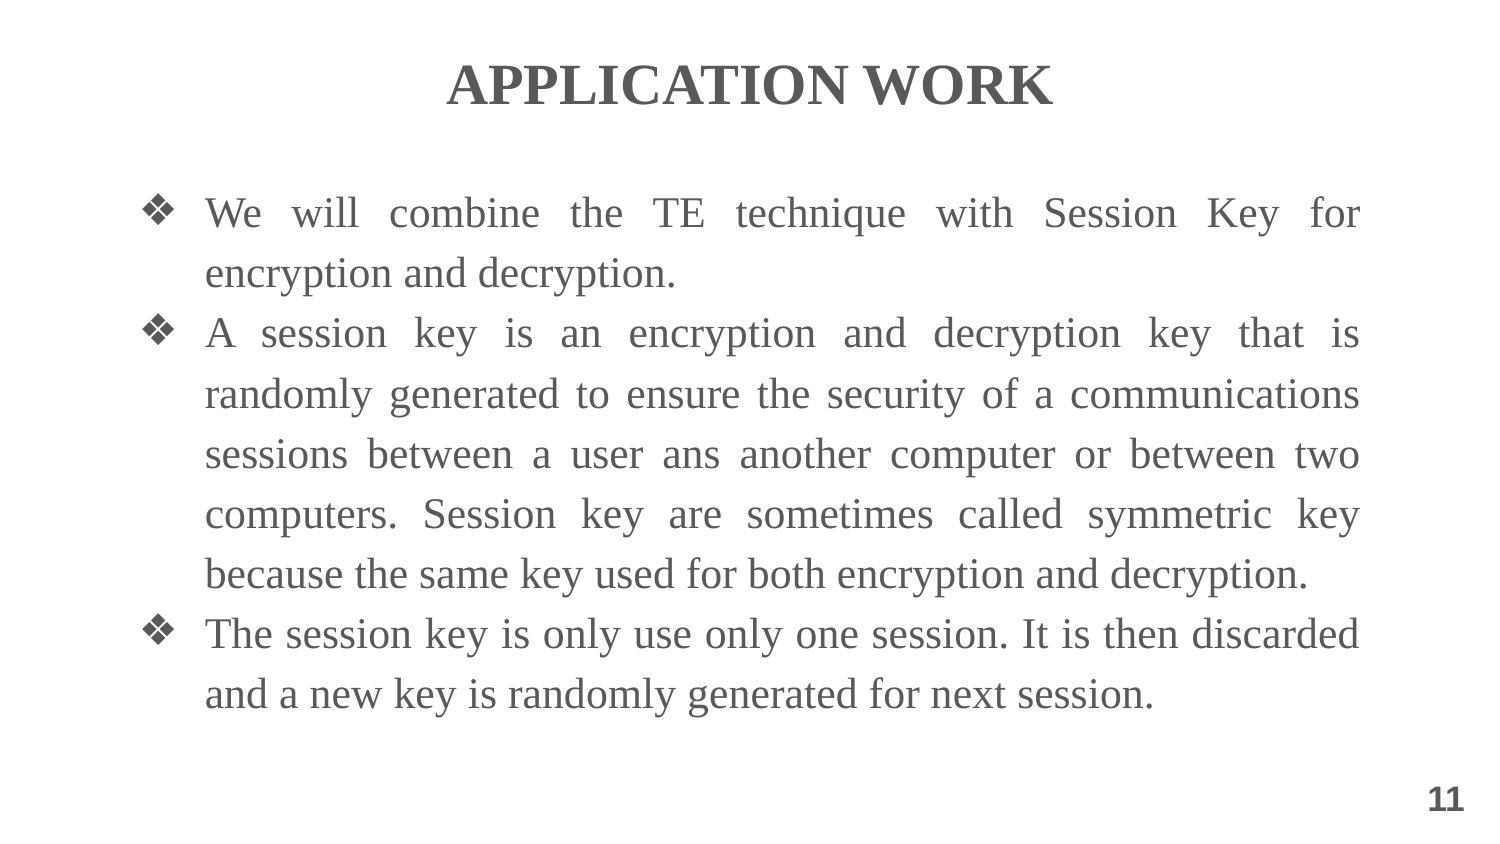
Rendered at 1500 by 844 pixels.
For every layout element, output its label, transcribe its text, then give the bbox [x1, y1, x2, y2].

subtitle We will combine the TE technique with Session Key for encryption and decryption. A session key is an encryption and decryption key that is randomly generated to ensure the security of a communications sessions between a user ans another computer or between two computers. Session key are sometimes called symmetric key because the same key used for both encryption and decryption. The session key is only use only one session. It is then discarded and a new key is randomly generated for next session. [123, 161, 1377, 817]
slide_number 11 [1389, 764, 1480, 830]
subtitle APPLICATION WORK [123, 31, 1377, 161]
